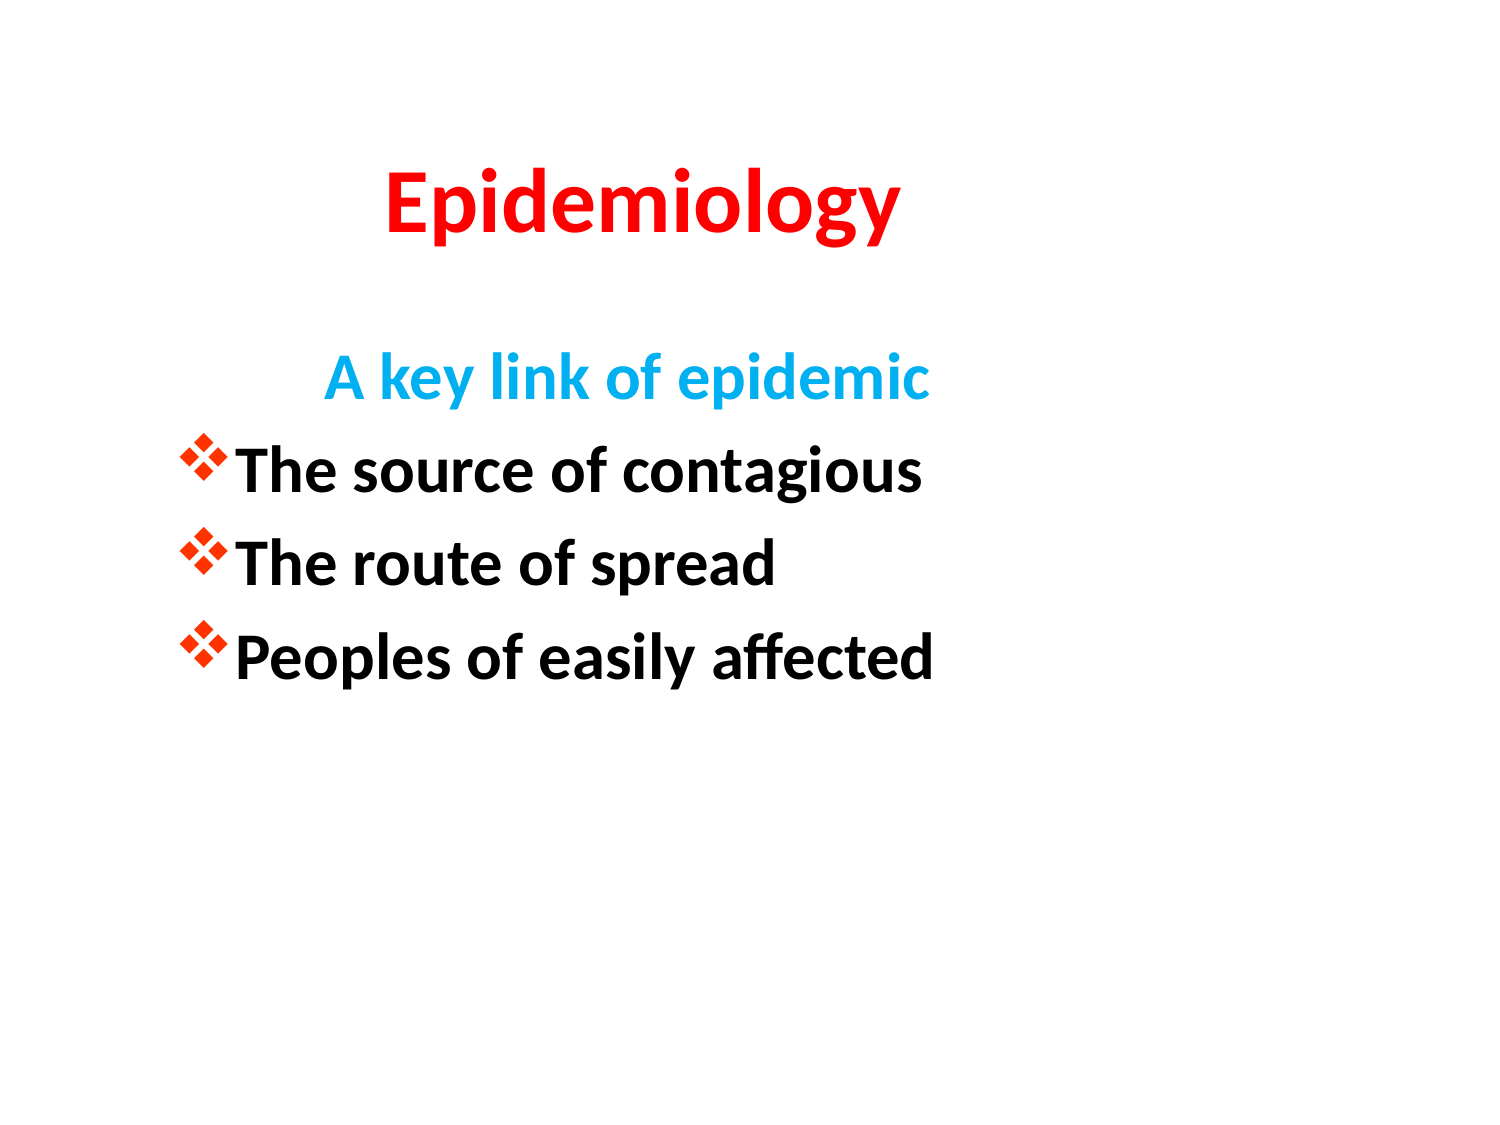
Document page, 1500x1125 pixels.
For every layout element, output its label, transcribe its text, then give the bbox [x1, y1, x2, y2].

list A key link of epidemic The source of contagious The route of spread Peoples of easily affected [159, 324, 1388, 1001]
title Epidemiology [52, 101, 1235, 290]
